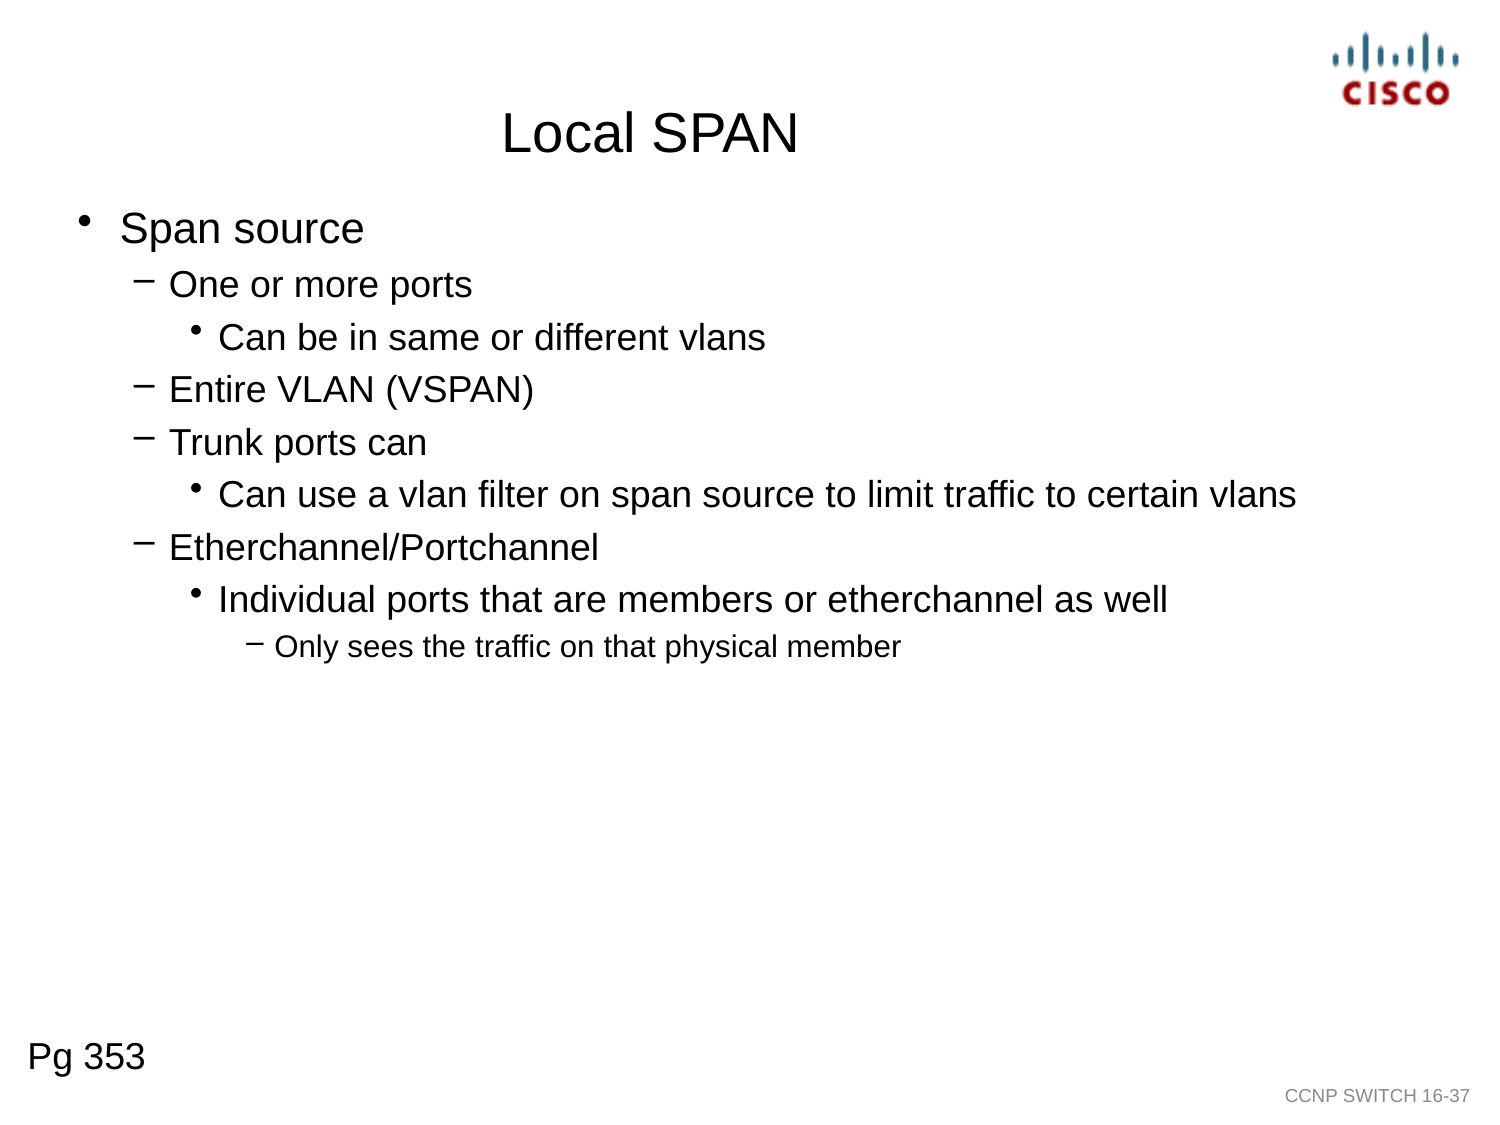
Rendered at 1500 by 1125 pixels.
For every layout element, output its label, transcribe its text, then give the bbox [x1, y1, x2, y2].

list Span source One or more ports Can be in same or different vlans Entire VLAN (VSPAN) Trunk ports can Can use a vlan filter on span source to limit traffic to certain vlans Etherchannel/Portchannel Individual ports that are members or etherchannel as well Only sees the traffic on that physical member [62, 192, 1413, 1075]
text_box Pg 353 [12, 1024, 163, 1085]
slide_number CCNP SWITCH 16-37 [1135, 1065, 1486, 1125]
title Local SPAN [106, 67, 1196, 193]
picture [1294, 0, 1500, 137]
